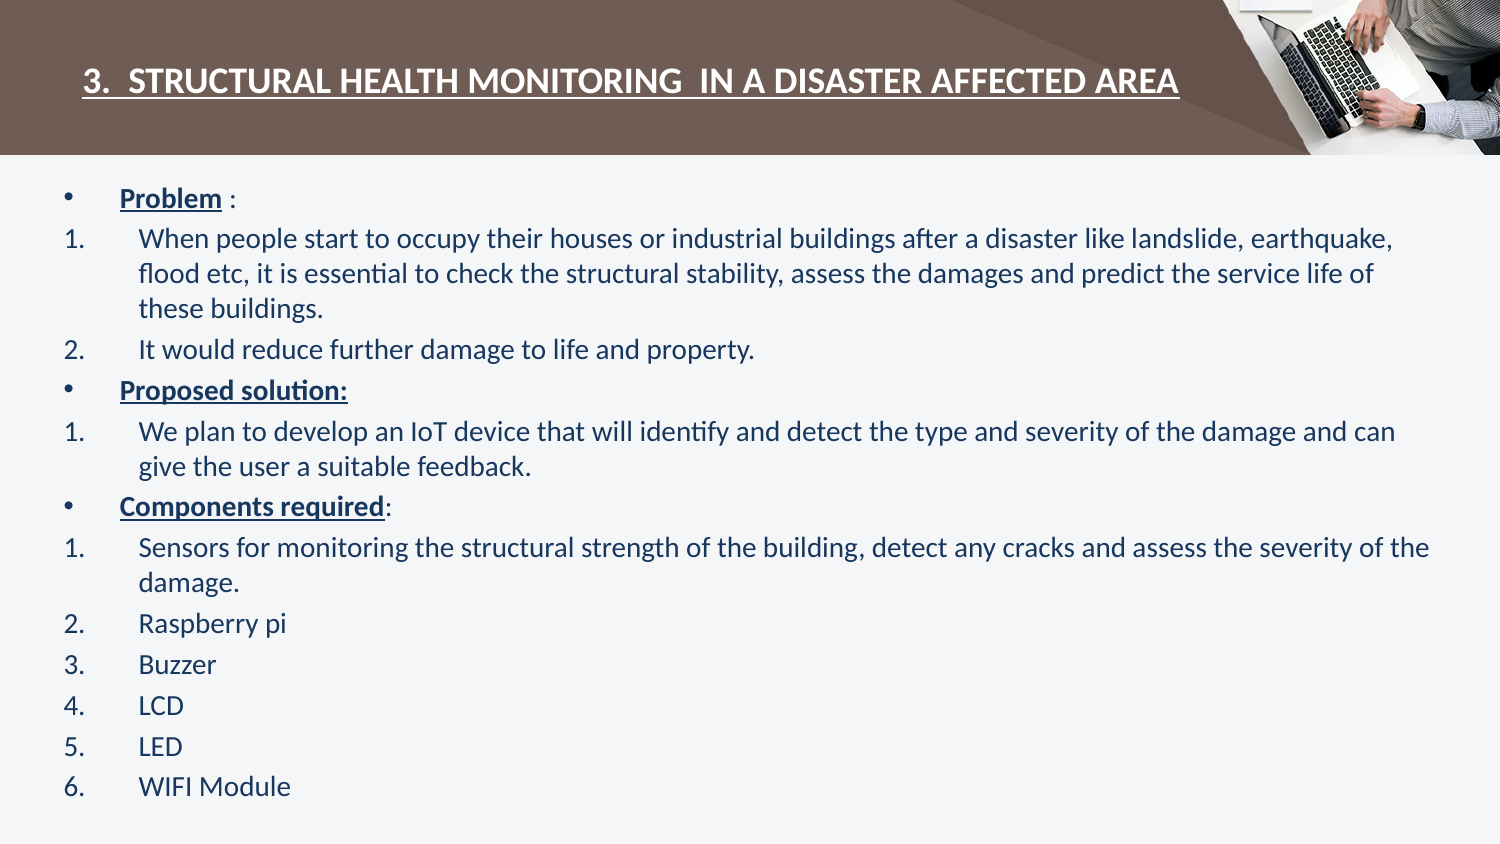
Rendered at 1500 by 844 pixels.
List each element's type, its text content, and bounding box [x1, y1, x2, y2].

title 3. STRUCTURAL HEALTH MONITORING IN A DISASTER AFFECTED AREA [67, 16, 1424, 142]
list Problem : When people start to occupy their houses or industrial buildings after a disaster like landslide, earthquake, flood etc, it is essential to check the structural stability, assess the damages and predict the service life of these buildings. It would reduce further damage to life and property. Proposed solution: We plan to develop an IoT device that will identify and detect the type and severity of the damage and can give the user a suitable feedback. Components required: Sensors for monitoring the structural strength of the building, detect any cracks and assess the severity of the damage. Raspberry pi Buzzer LCD LED WIFI Module [48, 171, 1452, 798]
picture [0, 0, 1500, 844]
